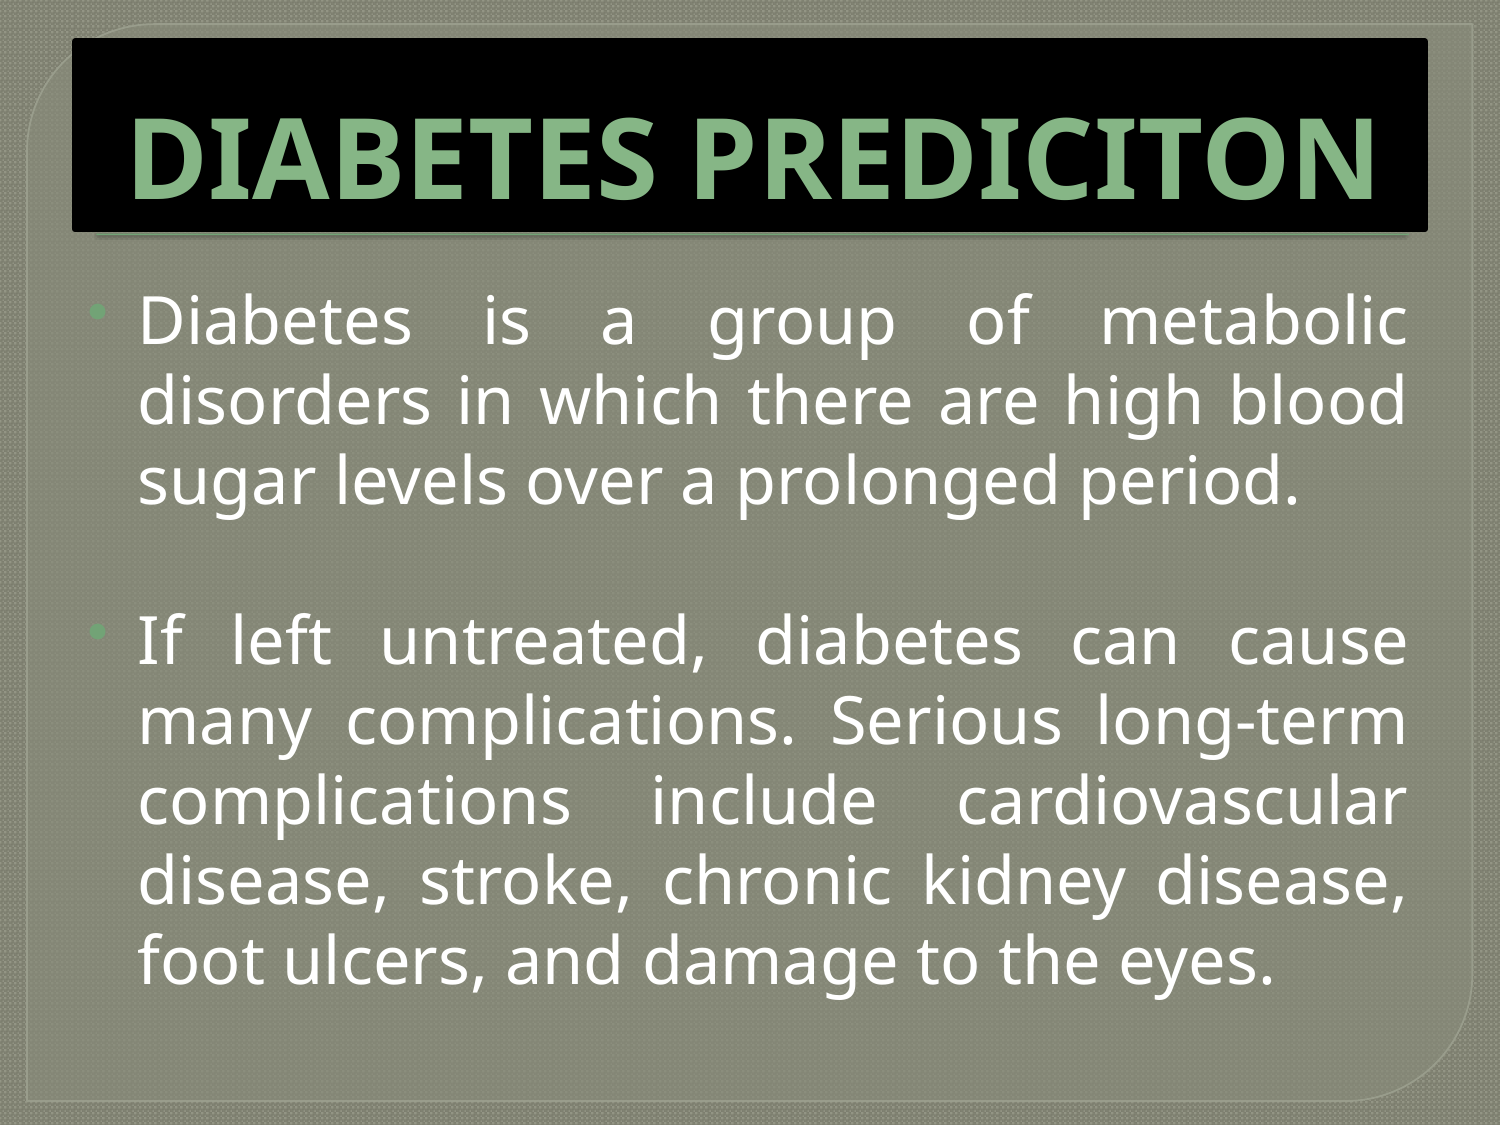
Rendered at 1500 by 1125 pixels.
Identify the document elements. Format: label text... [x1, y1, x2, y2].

list Diabetes is a group of metabolic disorders in which there are high blood sugar levels over a prolonged period. If left untreated, diabetes can cause many complications. Serious long-term complications include cardiovascular disease, stroke, chronic kidney disease, foot ulcers, and damage to the eyes. [75, 270, 1425, 1013]
title DIABETES PREDICITON [72, 38, 1428, 232]
